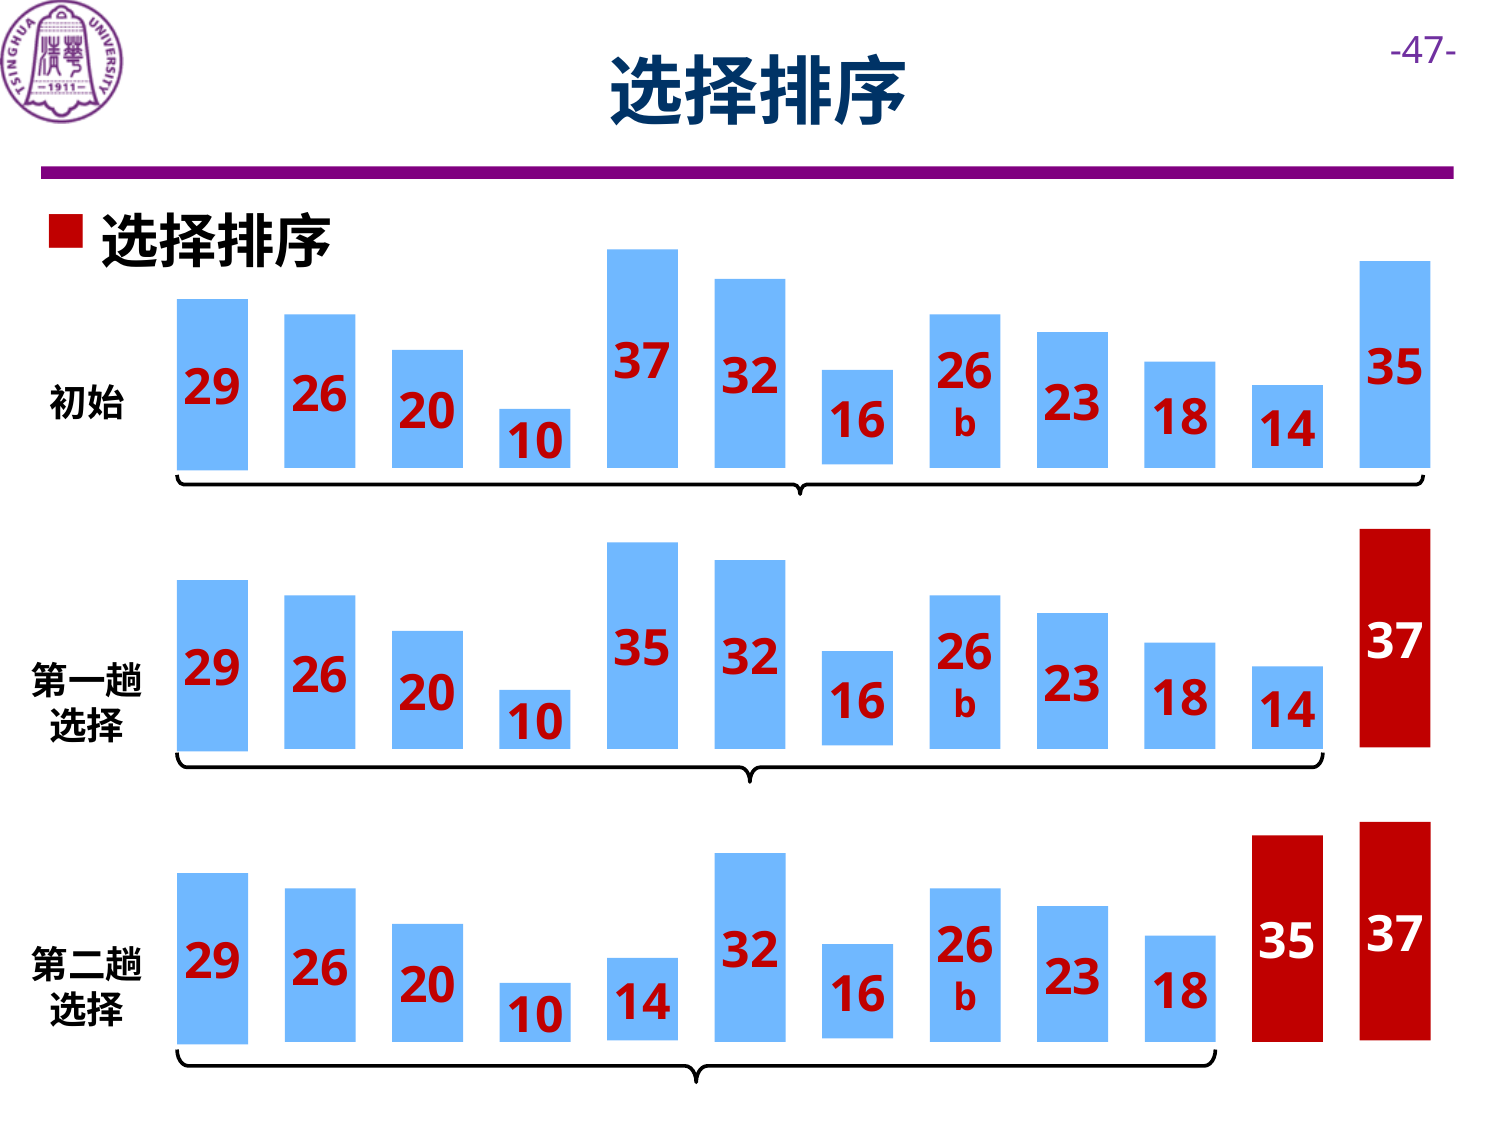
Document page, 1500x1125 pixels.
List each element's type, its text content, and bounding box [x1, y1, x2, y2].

text_box 16 [821, 651, 893, 746]
text_box 23 [1037, 906, 1109, 1042]
picture [0, 0, 124, 124]
text_box 第一趟 选择 [15, 649, 158, 755]
text_box 35 [607, 542, 678, 749]
text_box 14 [607, 957, 678, 1041]
text_box 20 [392, 923, 464, 1042]
text_box 29 [176, 580, 248, 752]
title 选择排序 [135, 13, 1383, 165]
text_box 32 [714, 278, 786, 468]
text_box 29 [177, 873, 249, 1045]
text_box 10 [499, 408, 571, 468]
text_box 初始 [34, 371, 140, 432]
text_box [176, 752, 1323, 783]
text_box 35 [1252, 835, 1323, 1042]
text_box 23 [1037, 613, 1108, 749]
text_box 第二趟 选择 [15, 933, 158, 1038]
text_box 37 [1359, 528, 1431, 748]
text_box 32 [714, 560, 786, 749]
text_box 26 b [929, 595, 1001, 749]
text_box 10 [499, 689, 571, 749]
text_box 选择排序 [29, 196, 1447, 281]
text_box 37 [607, 249, 678, 468]
text_box 18 [1144, 935, 1216, 1042]
text_box 23 [1037, 332, 1108, 468]
text_box 29 [176, 299, 248, 471]
text_box 14 [1252, 385, 1323, 468]
text_box [176, 474, 1424, 495]
text_box 26 [284, 595, 356, 749]
text_box 16 [821, 369, 893, 465]
text_box 26 [284, 888, 356, 1042]
text_box 37 [1359, 821, 1431, 1041]
text_box 26 [284, 314, 356, 468]
text_box 32 [714, 853, 786, 1042]
text_box 16 [822, 944, 894, 1039]
text_box 18 [1144, 361, 1216, 468]
text_box 18 [1144, 642, 1216, 749]
text_box [177, 1049, 1216, 1083]
text_box 20 [392, 349, 463, 468]
text_box 10 [499, 982, 571, 1042]
text_box 26 b [929, 314, 1001, 468]
text_box 20 [392, 630, 463, 749]
text_box 26 b [929, 888, 1001, 1042]
text_box 35 [1359, 261, 1431, 468]
text_box 14 [1252, 666, 1323, 749]
